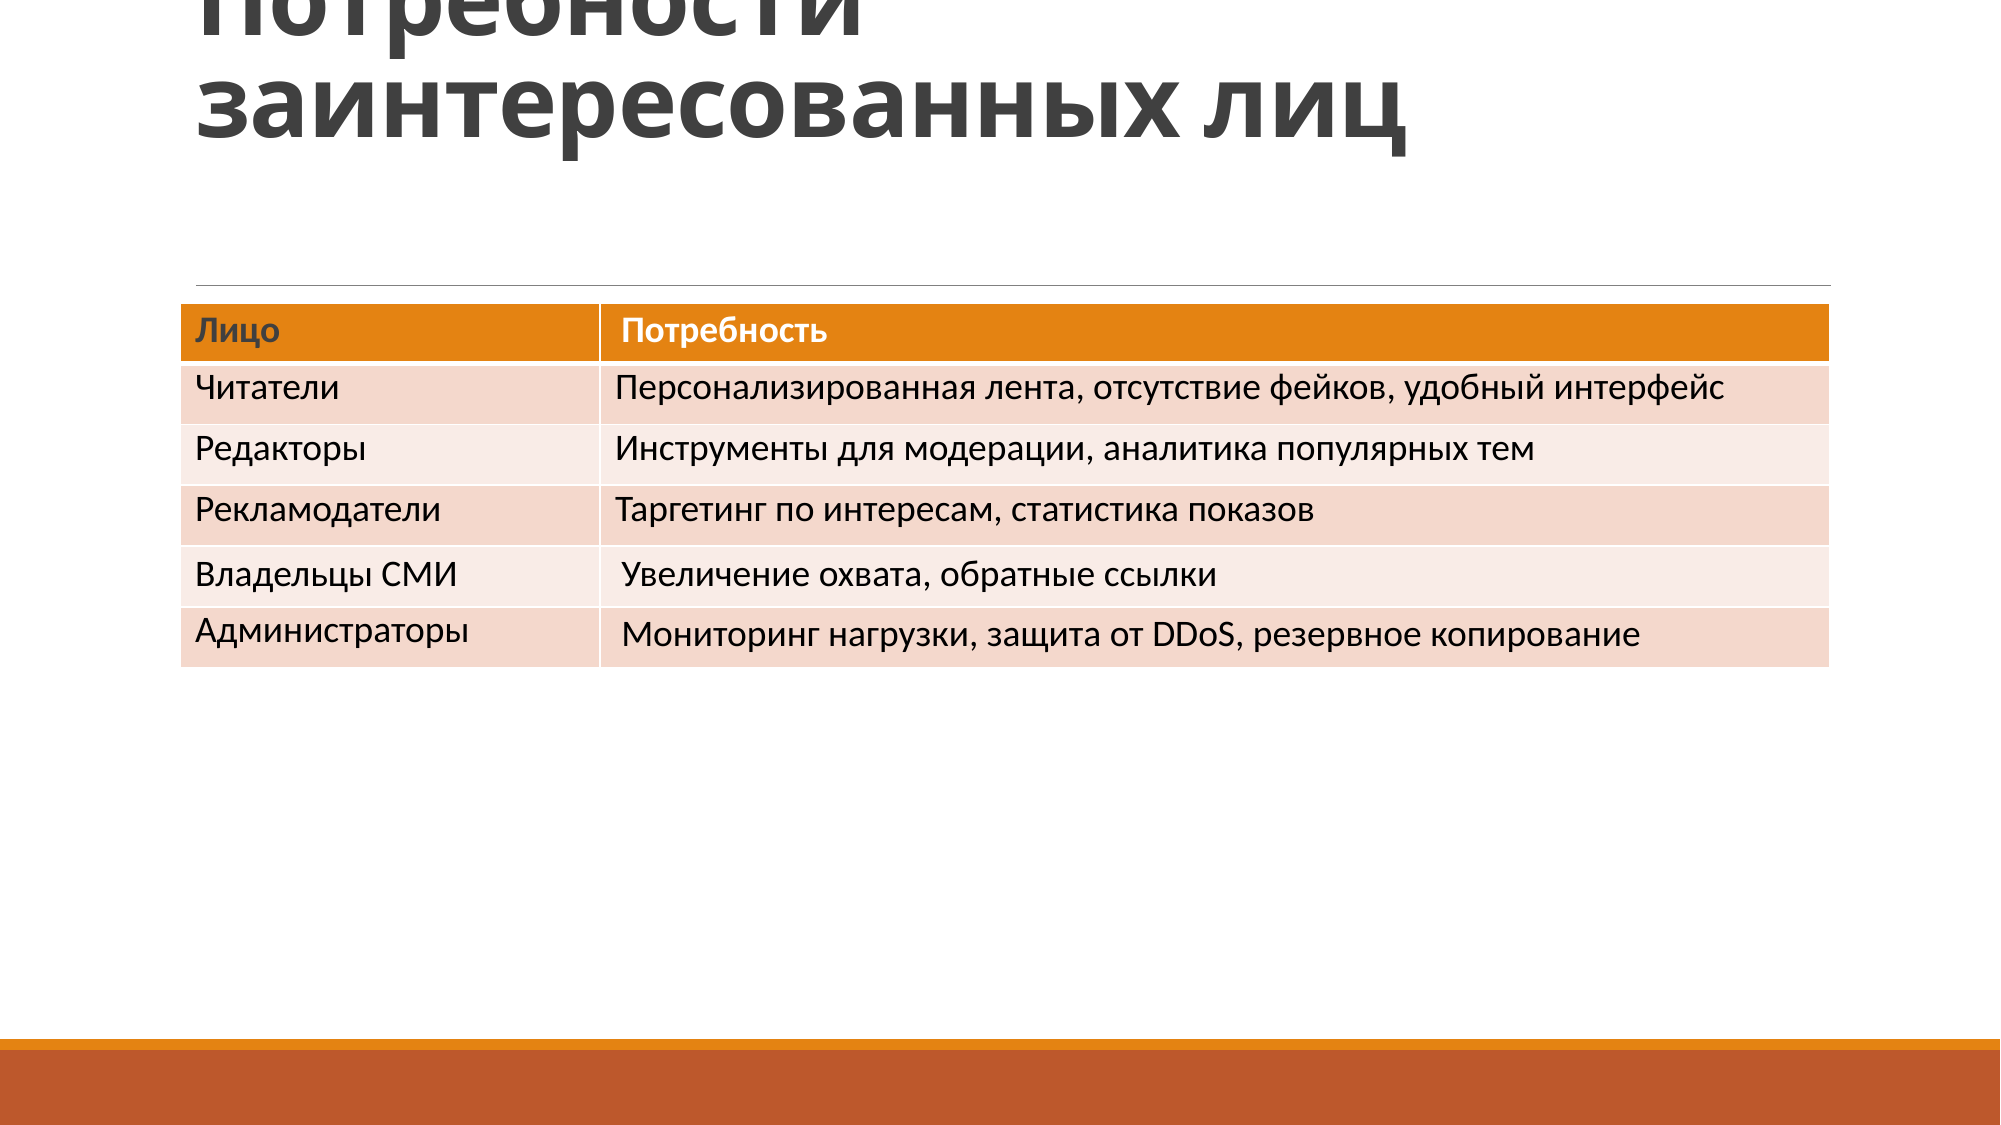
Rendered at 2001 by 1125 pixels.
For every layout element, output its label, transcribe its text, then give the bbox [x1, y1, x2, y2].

table_cell Администраторы [181, 608, 599, 667]
table_header Лицо [181, 304, 599, 361]
table_cell Таргетинг по интересам, статистика показов [601, 486, 1829, 545]
table_cell Редакторы [181, 425, 599, 484]
table_cell Читатели [181, 366, 599, 424]
table_cell Владельцы СМИ [181, 547, 599, 606]
table_cell Рекламодатели [181, 486, 599, 545]
table_cell Мониторинг нагрузки, защита от DDoS, резервное копирование [601, 608, 1829, 667]
table_cell Персонализированная лента, отсутствие фейков, удобный интерфейс [601, 366, 1829, 424]
table_header Потребность [601, 304, 1829, 361]
title Потребности заинтересованных лиц [180, 47, 1830, 285]
table_cell Увеличение охвата, обратные ссылки [601, 547, 1829, 606]
table_cell Инструменты для модерации, аналитика популярных тем [601, 425, 1829, 484]
